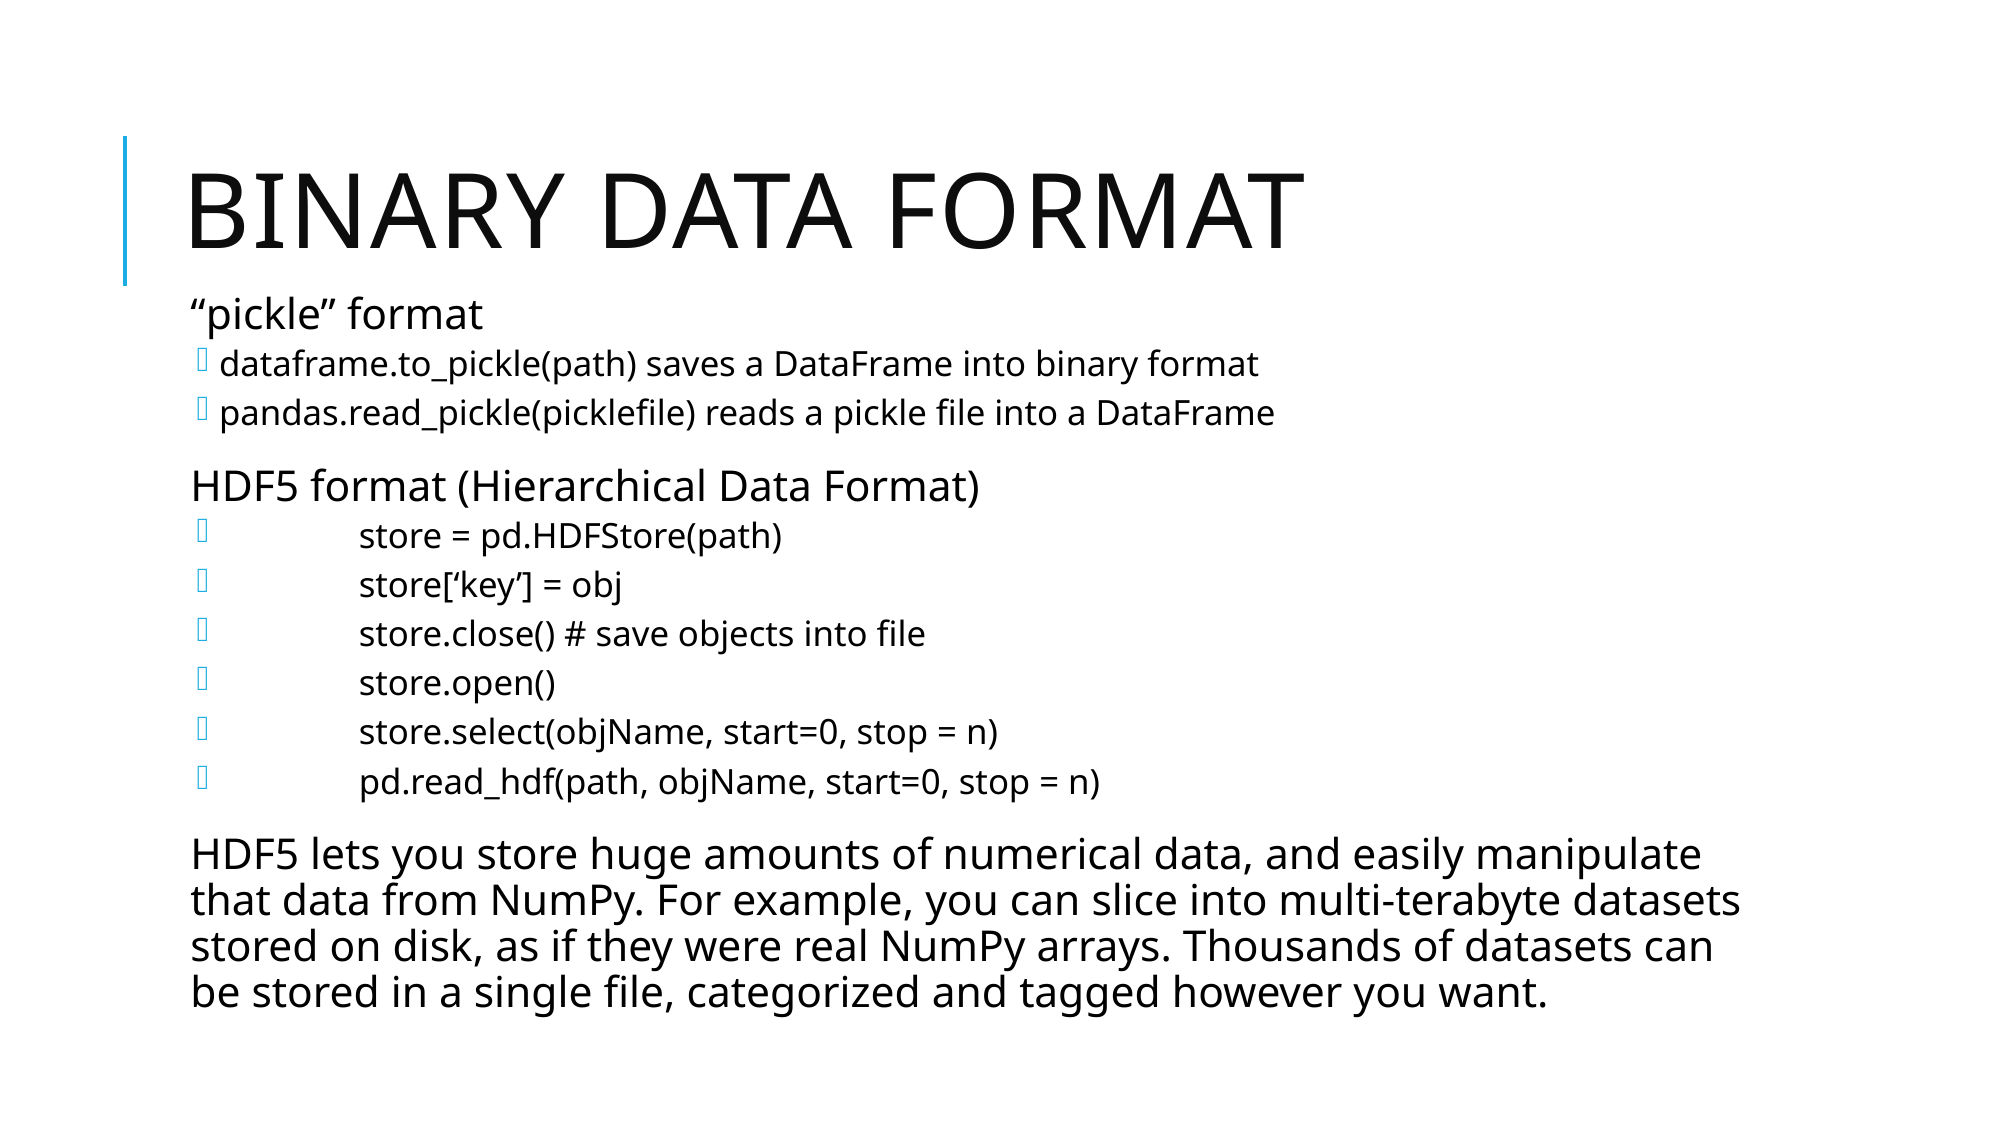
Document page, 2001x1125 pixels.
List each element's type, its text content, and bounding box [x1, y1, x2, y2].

list “pickle” format dataframe.to_pickle(path) saves a DataFrame into binary format pandas.read_pickle(picklefile) reads a pickle file into a DataFrame HDF5 format (Hierarchical Data Format) store = pd.HDFStore(path) store[‘key’] = obj store.close() # save objects into file store.open() store.select(objName, start=0, stop = n) pd.read_hdf(path, objName, start=0, stop = n) HDF5 lets you store huge amounts of numerical data, and easily manipulate that data from NumPy. For example, you can slice into multi-terabyte datasets stored on disk, as if they were real NumPy arrays. Thousands of datasets can be stored in a single file, categorized and tagged however you want. [168, 285, 1763, 1035]
title Binary data format [168, 96, 1763, 285]
